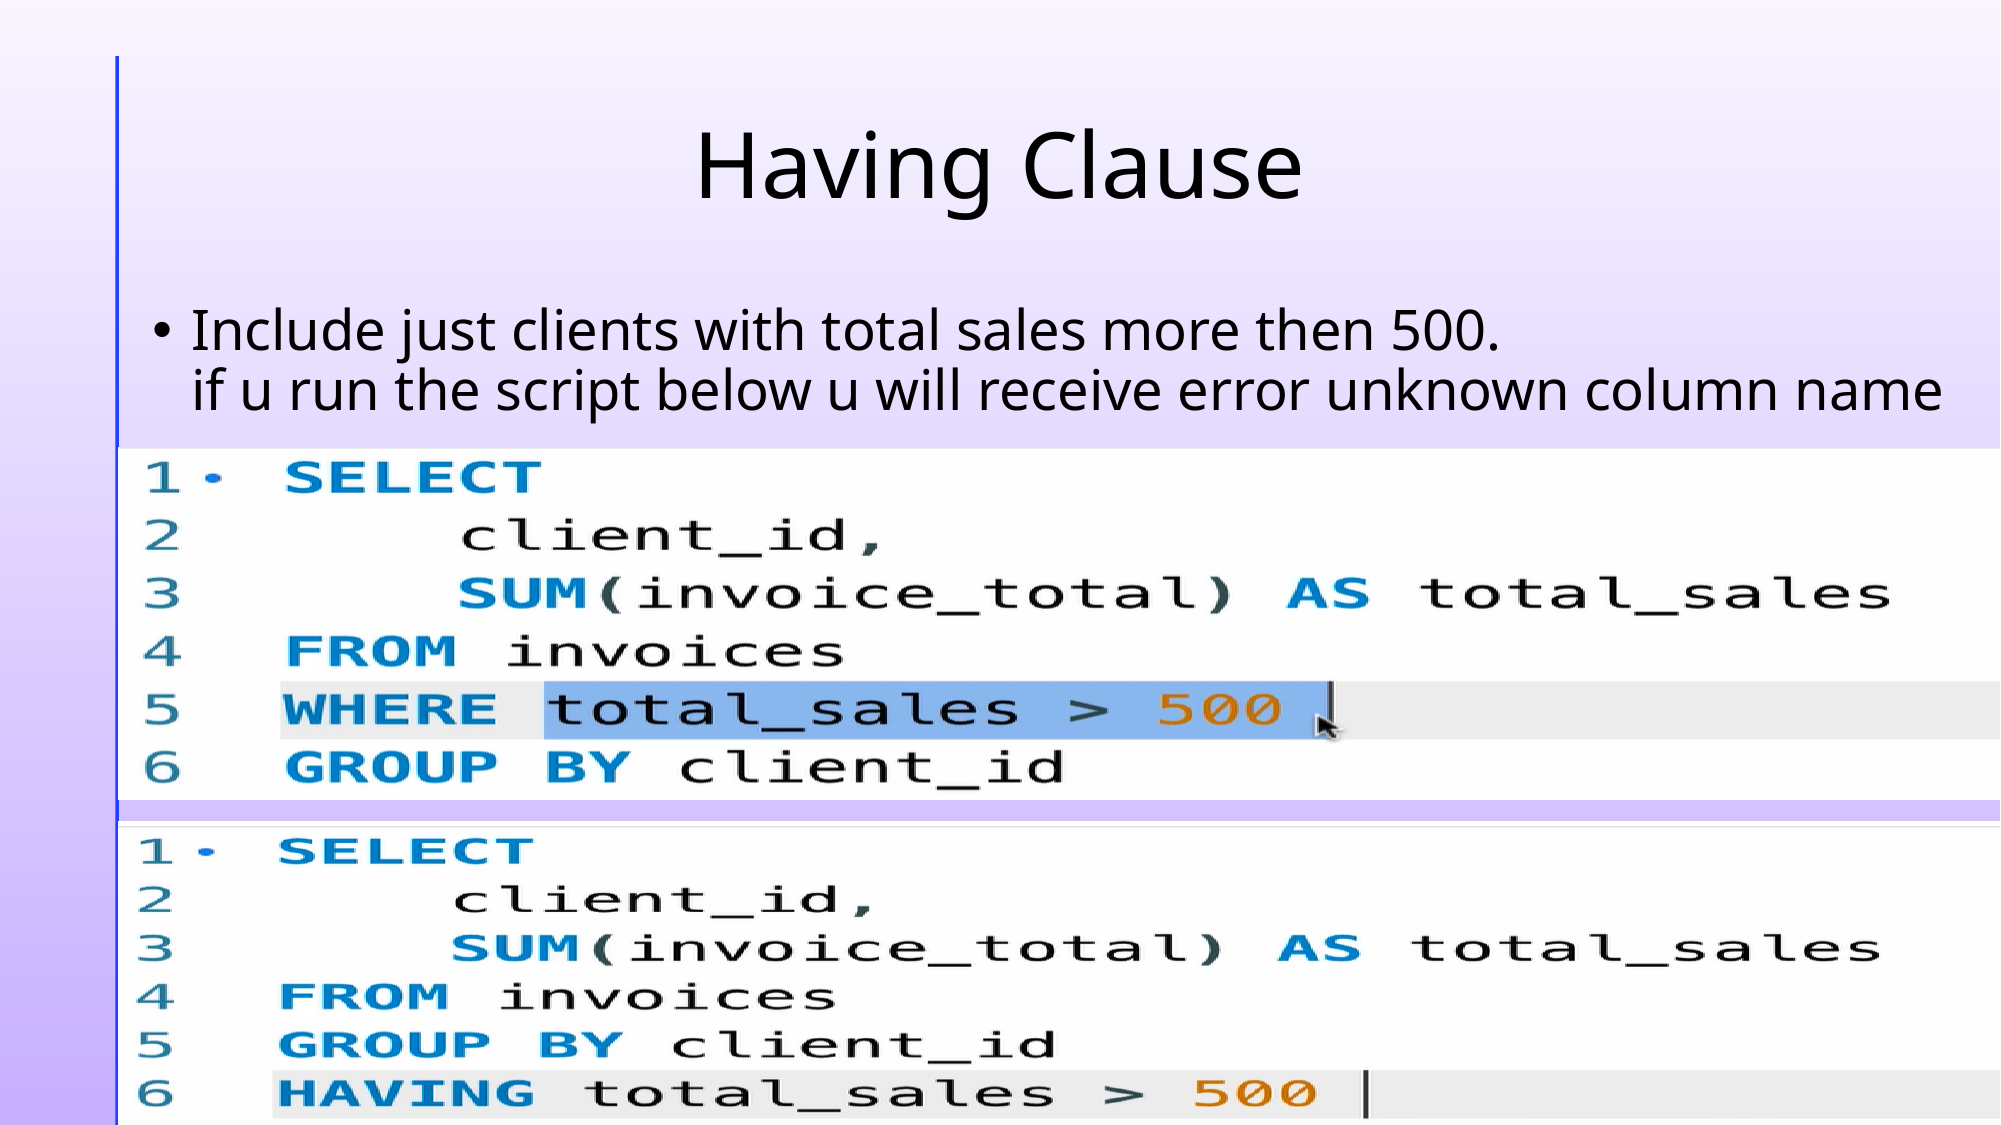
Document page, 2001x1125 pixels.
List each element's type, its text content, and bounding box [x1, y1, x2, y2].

picture [118, 821, 2000, 1125]
list Include just clients with total sales more then 500. if u run the script below u will receive error unknown column name [137, 294, 1977, 447]
picture [118, 447, 2000, 800]
title Having Clause [137, 59, 1863, 278]
